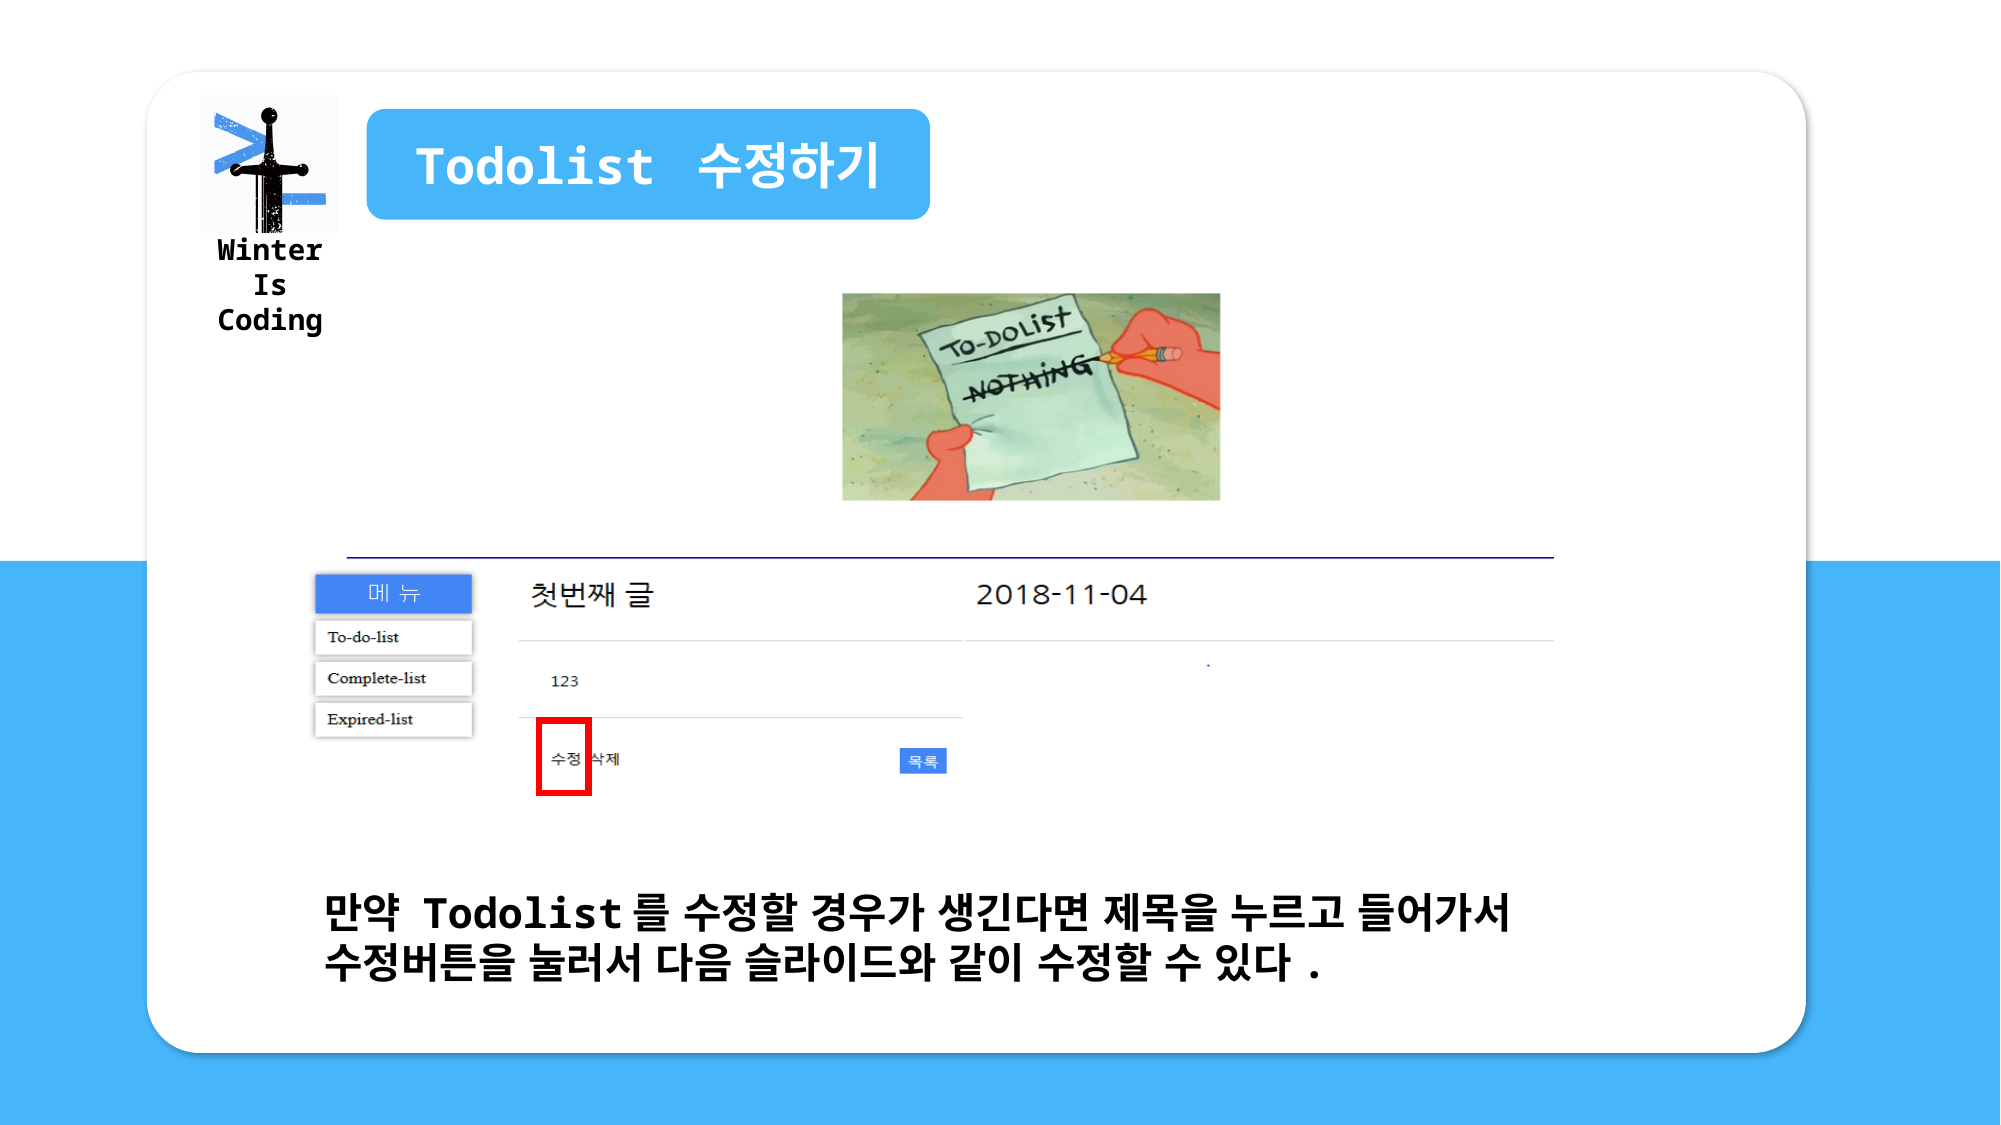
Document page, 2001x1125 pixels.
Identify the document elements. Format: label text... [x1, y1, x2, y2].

picture [300, 284, 1554, 864]
picture [200, 95, 338, 233]
text_box 만약 Todolist를 수정할 경우가 생긴다면 제목을 누르고 들어가서 수정버튼을 눌러서 다음 슬라이드와 같이 수정할 수 있다. [309, 879, 1730, 995]
text_box Todolist 수정하기 [365, 107, 932, 221]
text_box [0, 560, 2000, 1125]
text_box [145, 70, 1807, 1054]
text_box Winter Is Coding [196, 223, 344, 344]
